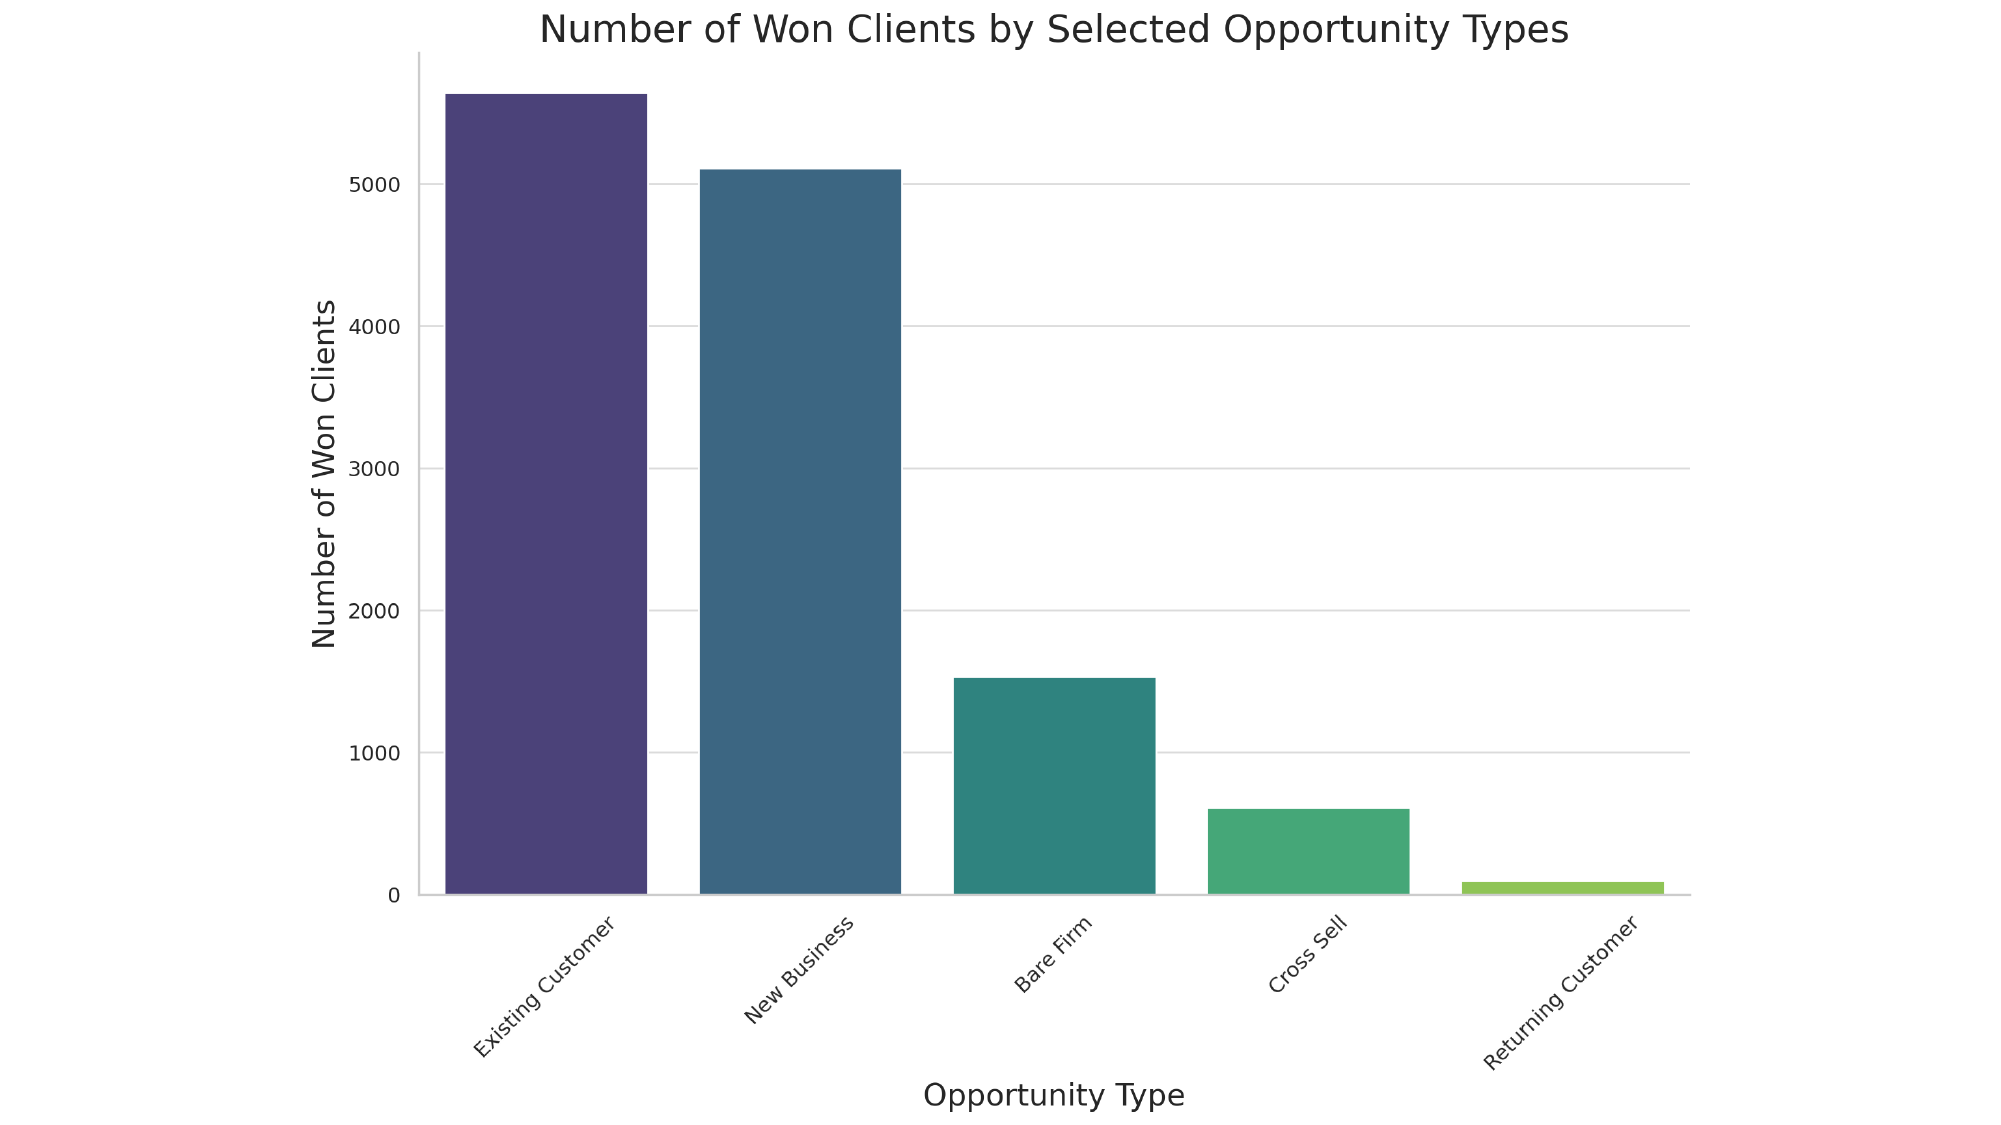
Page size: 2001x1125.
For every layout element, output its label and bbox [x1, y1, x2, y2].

picture [297, 0, 1703, 1125]
